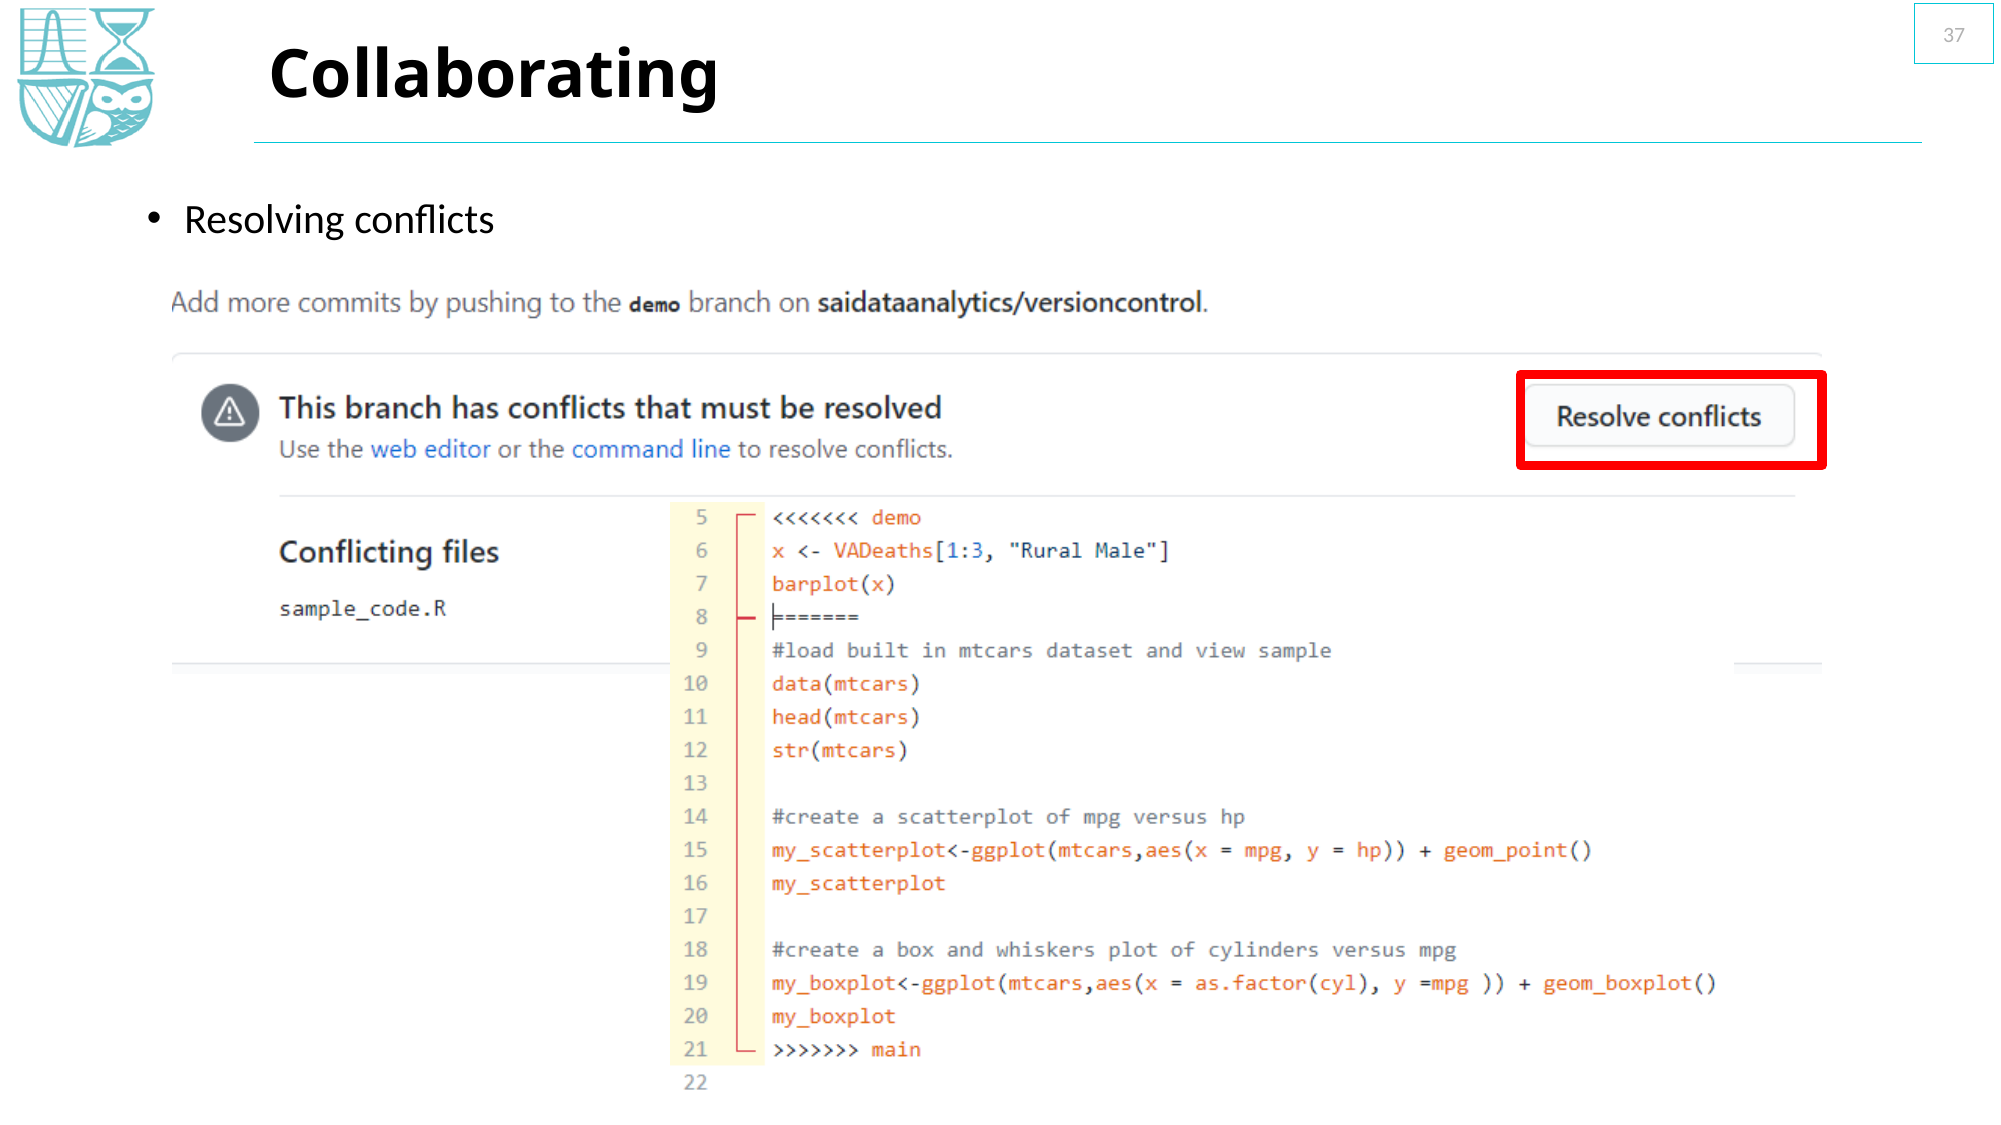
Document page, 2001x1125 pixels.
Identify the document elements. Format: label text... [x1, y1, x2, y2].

title Collaborating [253, 20, 1951, 131]
picture [171, 284, 1822, 1105]
list Resolving conflicts [56, 189, 1938, 1081]
slide_number 37 [1914, 3, 1994, 64]
picture [0, 0, 173, 154]
